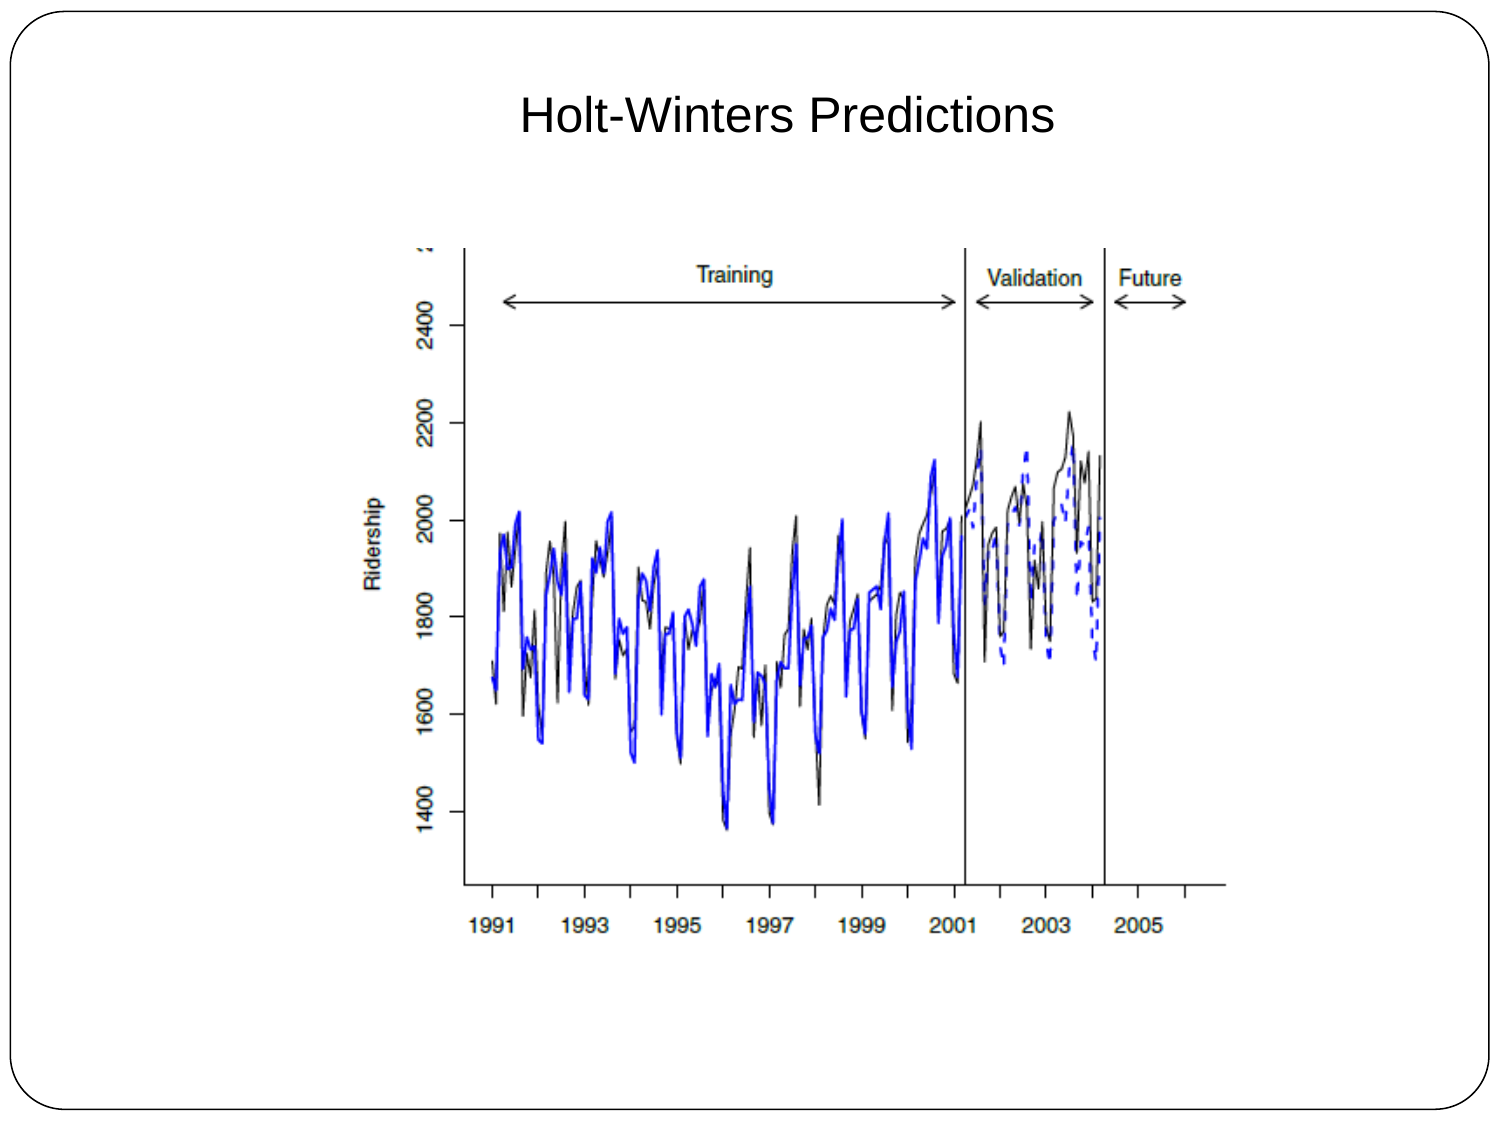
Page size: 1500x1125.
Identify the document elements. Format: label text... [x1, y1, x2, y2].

text_box Holt-Winters Predictions [249, 74, 1325, 151]
picture [333, 248, 1263, 950]
